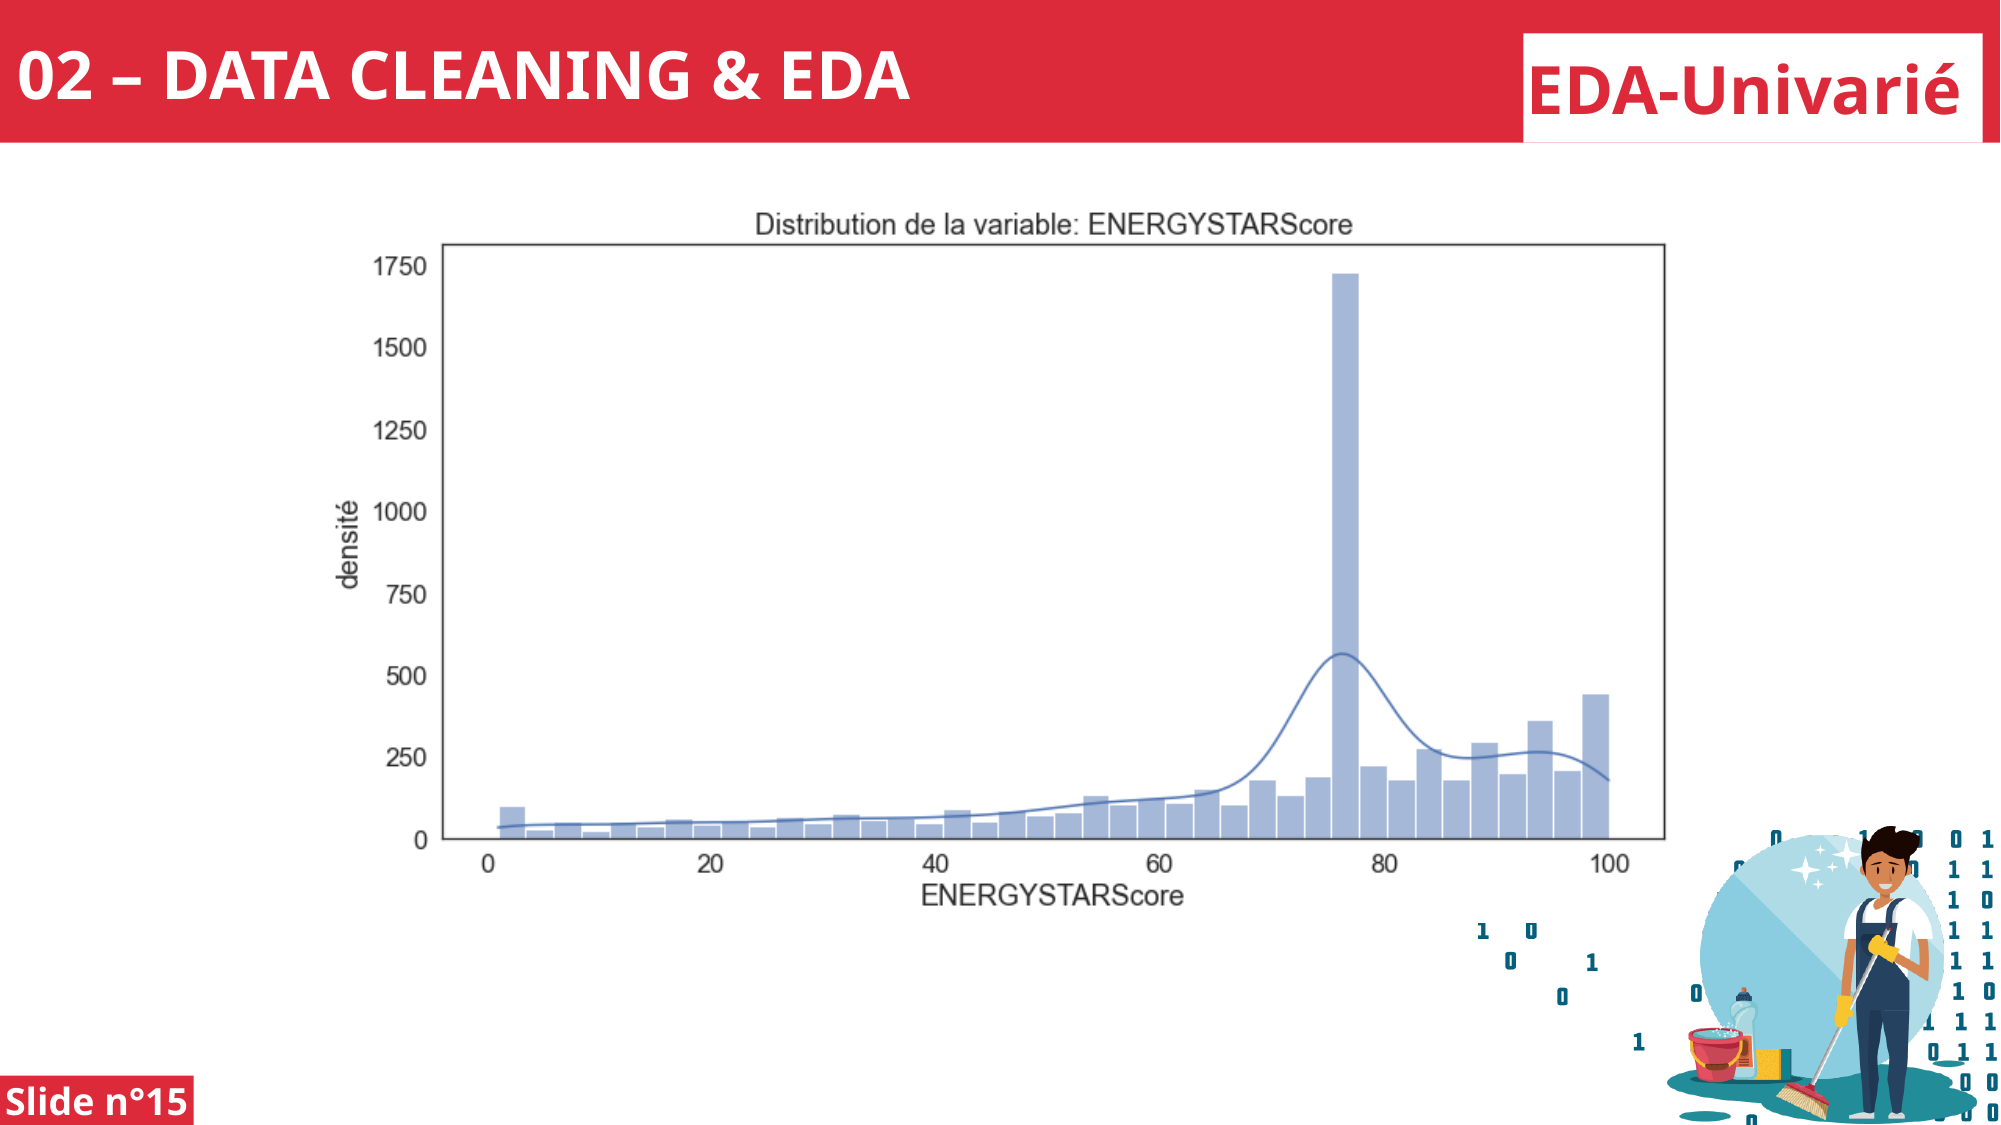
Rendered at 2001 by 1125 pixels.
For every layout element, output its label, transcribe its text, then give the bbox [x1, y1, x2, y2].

picture [325, 202, 2000, 1125]
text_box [0, 0, 2000, 143]
text_box Slide n°15 [0, 1075, 194, 1125]
